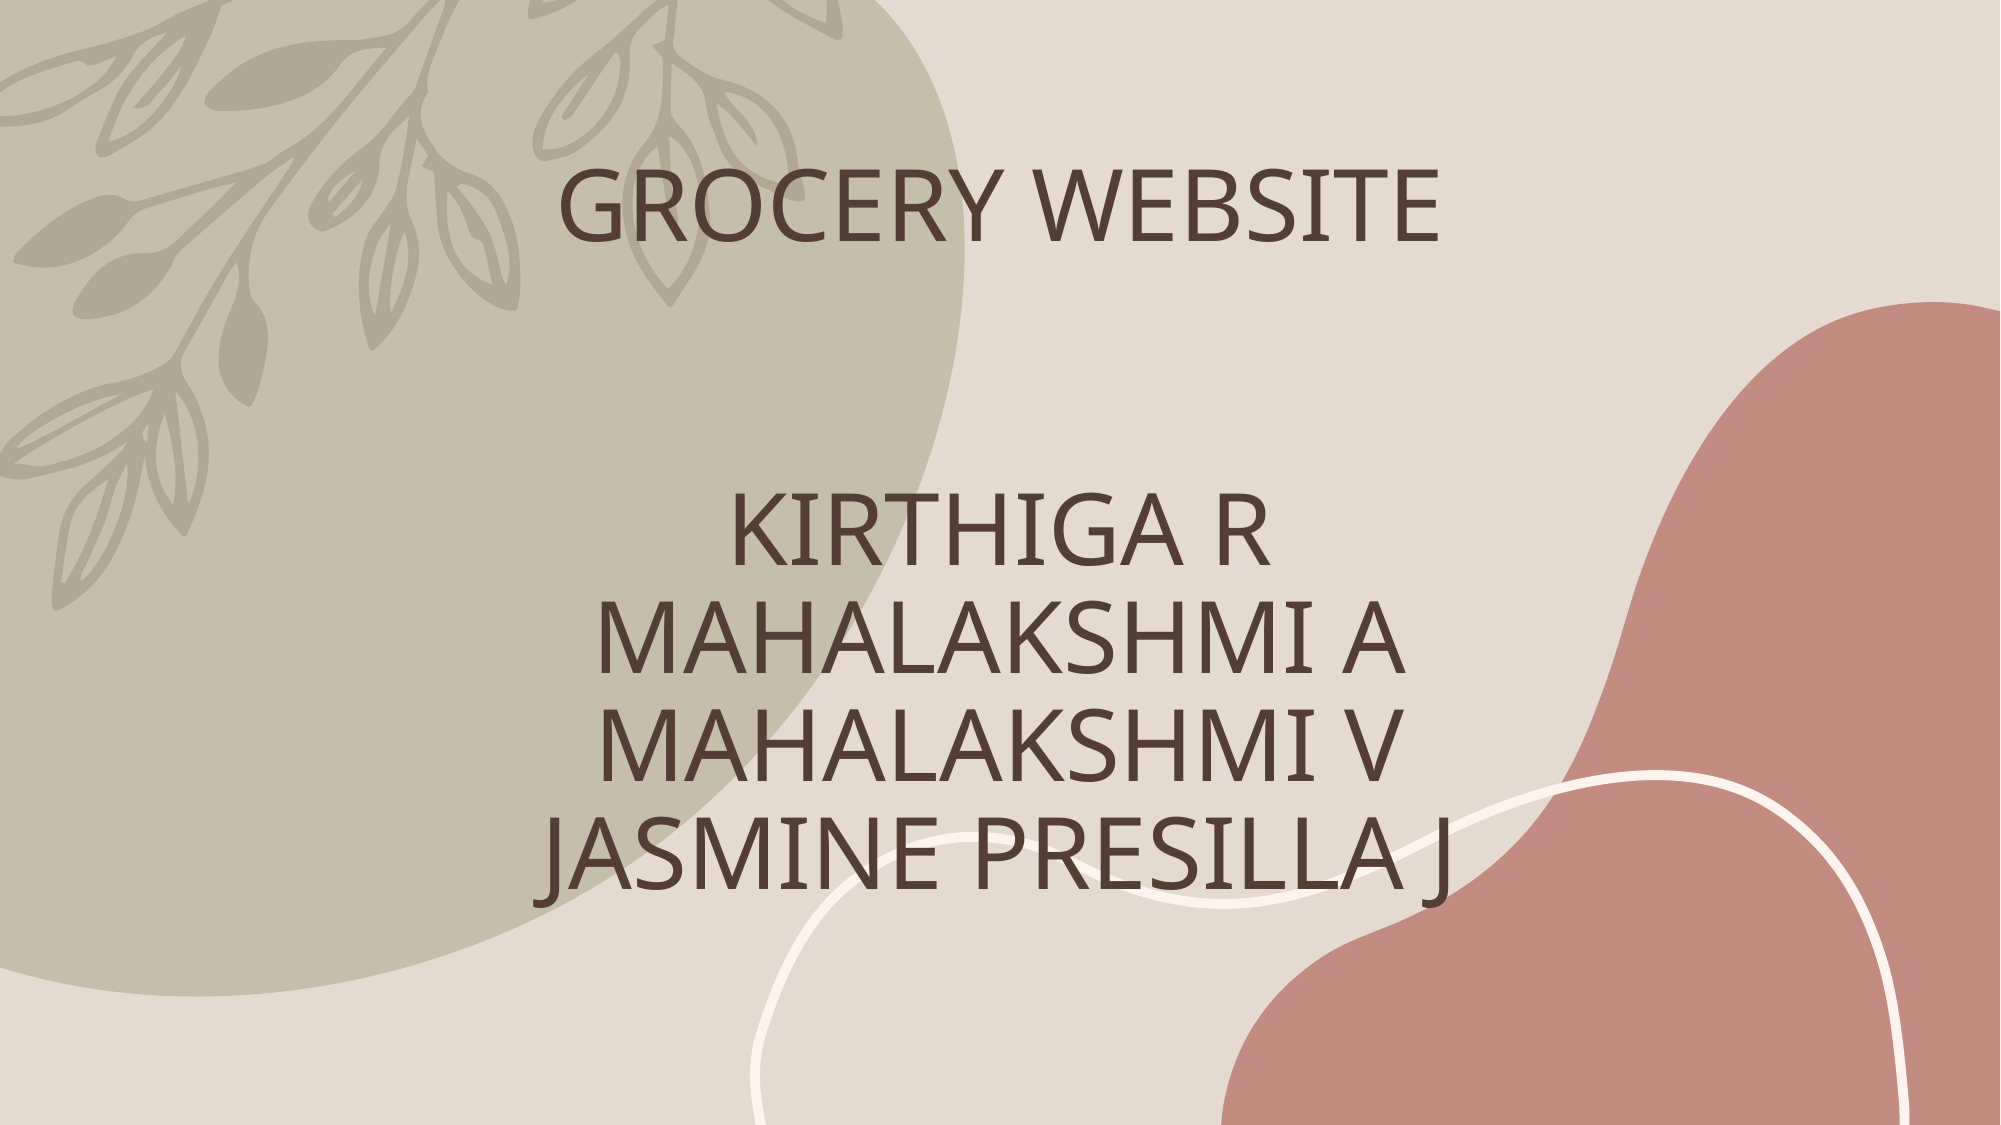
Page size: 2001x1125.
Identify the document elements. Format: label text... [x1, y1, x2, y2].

title GROCERY WEBSITE KIRTHIGA R MAHALAKSHMI A MAHALAKSHMI V JASMINE PRESILLA J [150, 104, 1850, 962]
